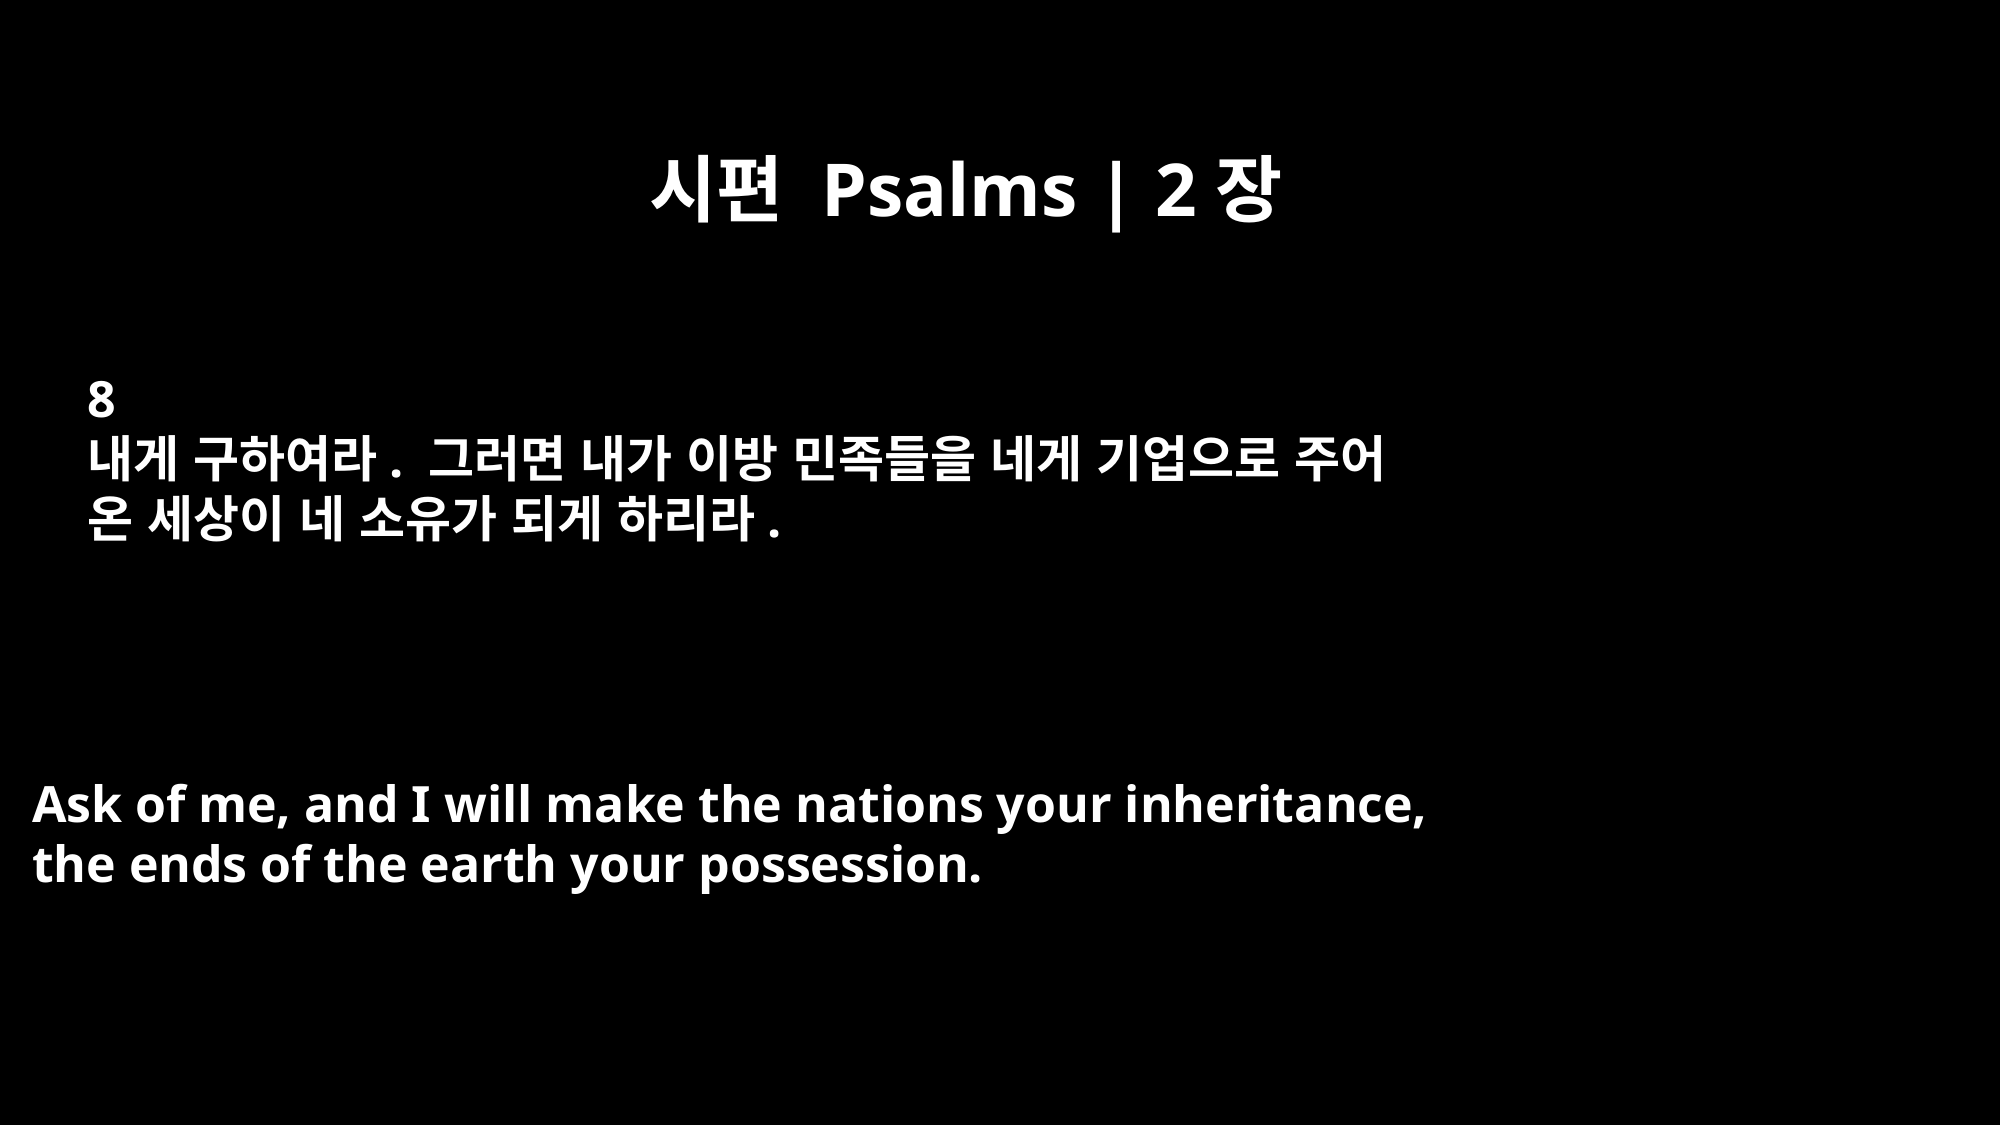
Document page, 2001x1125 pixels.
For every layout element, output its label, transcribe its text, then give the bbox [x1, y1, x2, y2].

text_box 8 내게 구하여라. 그러면 내가 이방 민족들을 네게 기업으로 주어 온 세상이 네 소유가 되게 하리라. [72, 359, 1416, 555]
text_box 시편 Psalms | 2장 [634, 136, 1298, 239]
text_box Ask of me, and I will make the nations your inheritance, the ends of the earth your possession. [17, 764, 1456, 900]
